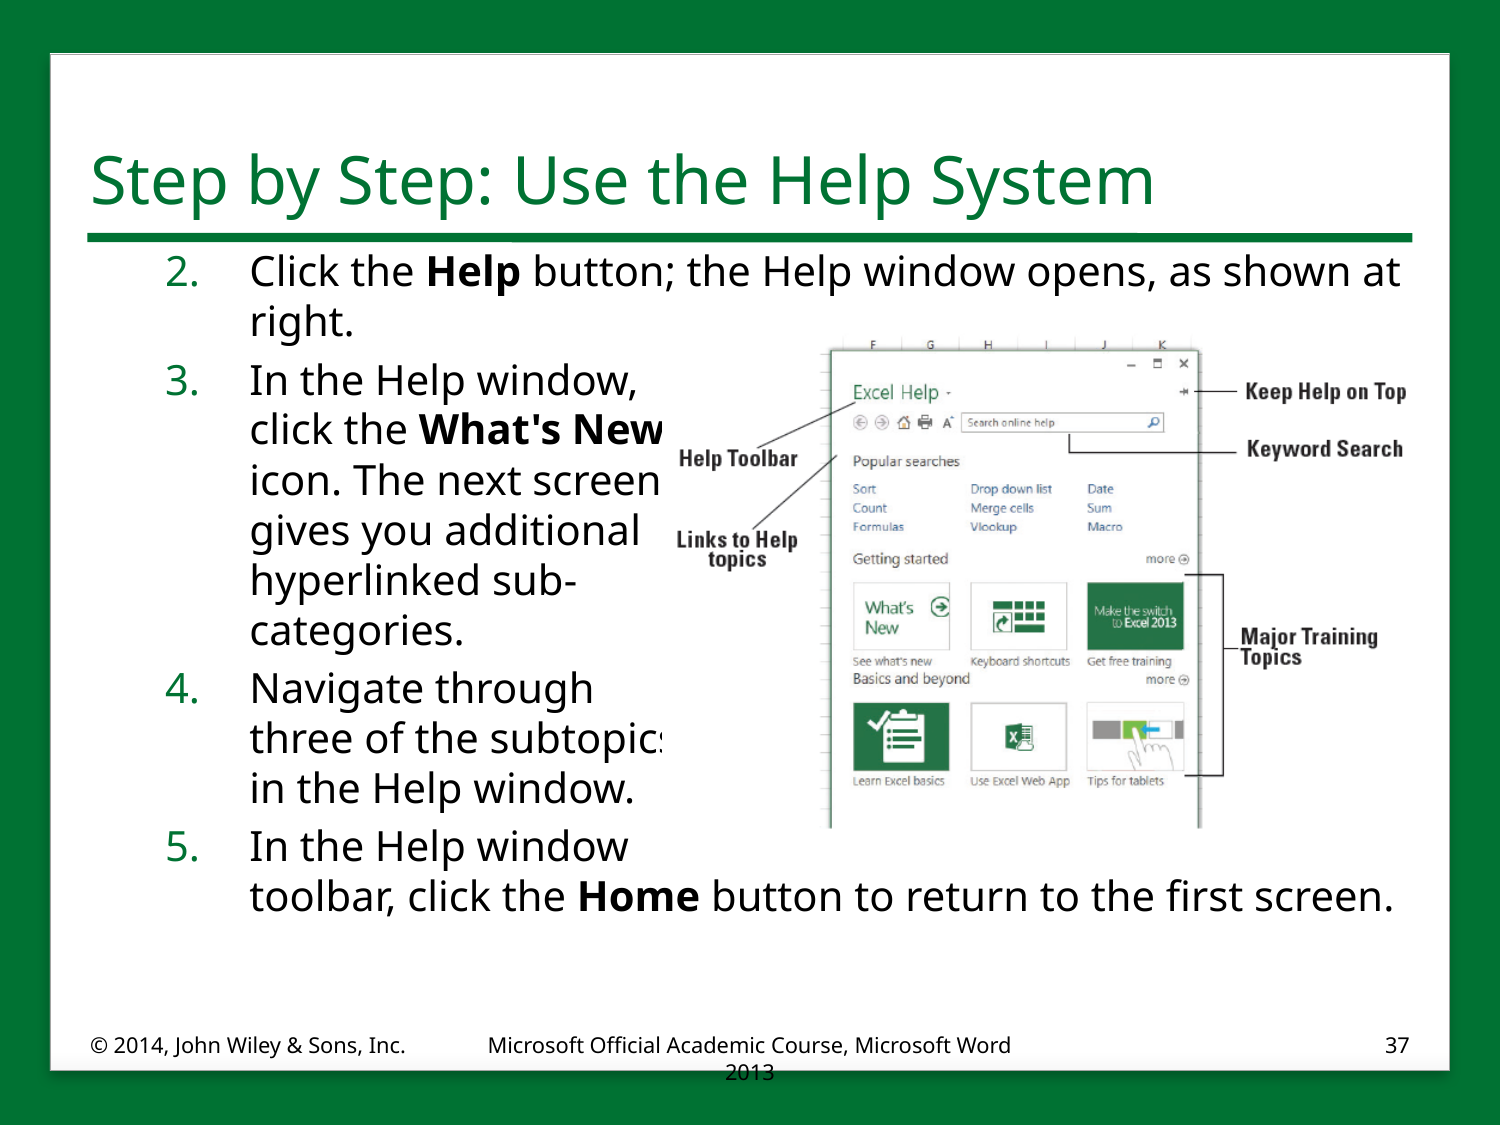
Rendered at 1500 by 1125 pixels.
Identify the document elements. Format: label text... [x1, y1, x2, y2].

footer Microsoft Official Academic Course, Microsoft Word 2013 [449, 1024, 1051, 1103]
slide_number 37 [1074, 1024, 1426, 1103]
title Step by Step: Use the Help System [74, 74, 1426, 226]
list Click the Help button; the Help window opens, as shown at right. In the Help window, click the What's New icon. The next screen gives you additional hyperlinked sub- categories. Navigate through three of the subtopics in the Help window. In the Help window toolbar, click the Home button to return to the first screen. [75, 237, 1425, 1063]
picture [661, 317, 1426, 844]
slide_number © 2014, John Wiley & Sons, Inc. [74, 1024, 426, 1103]
